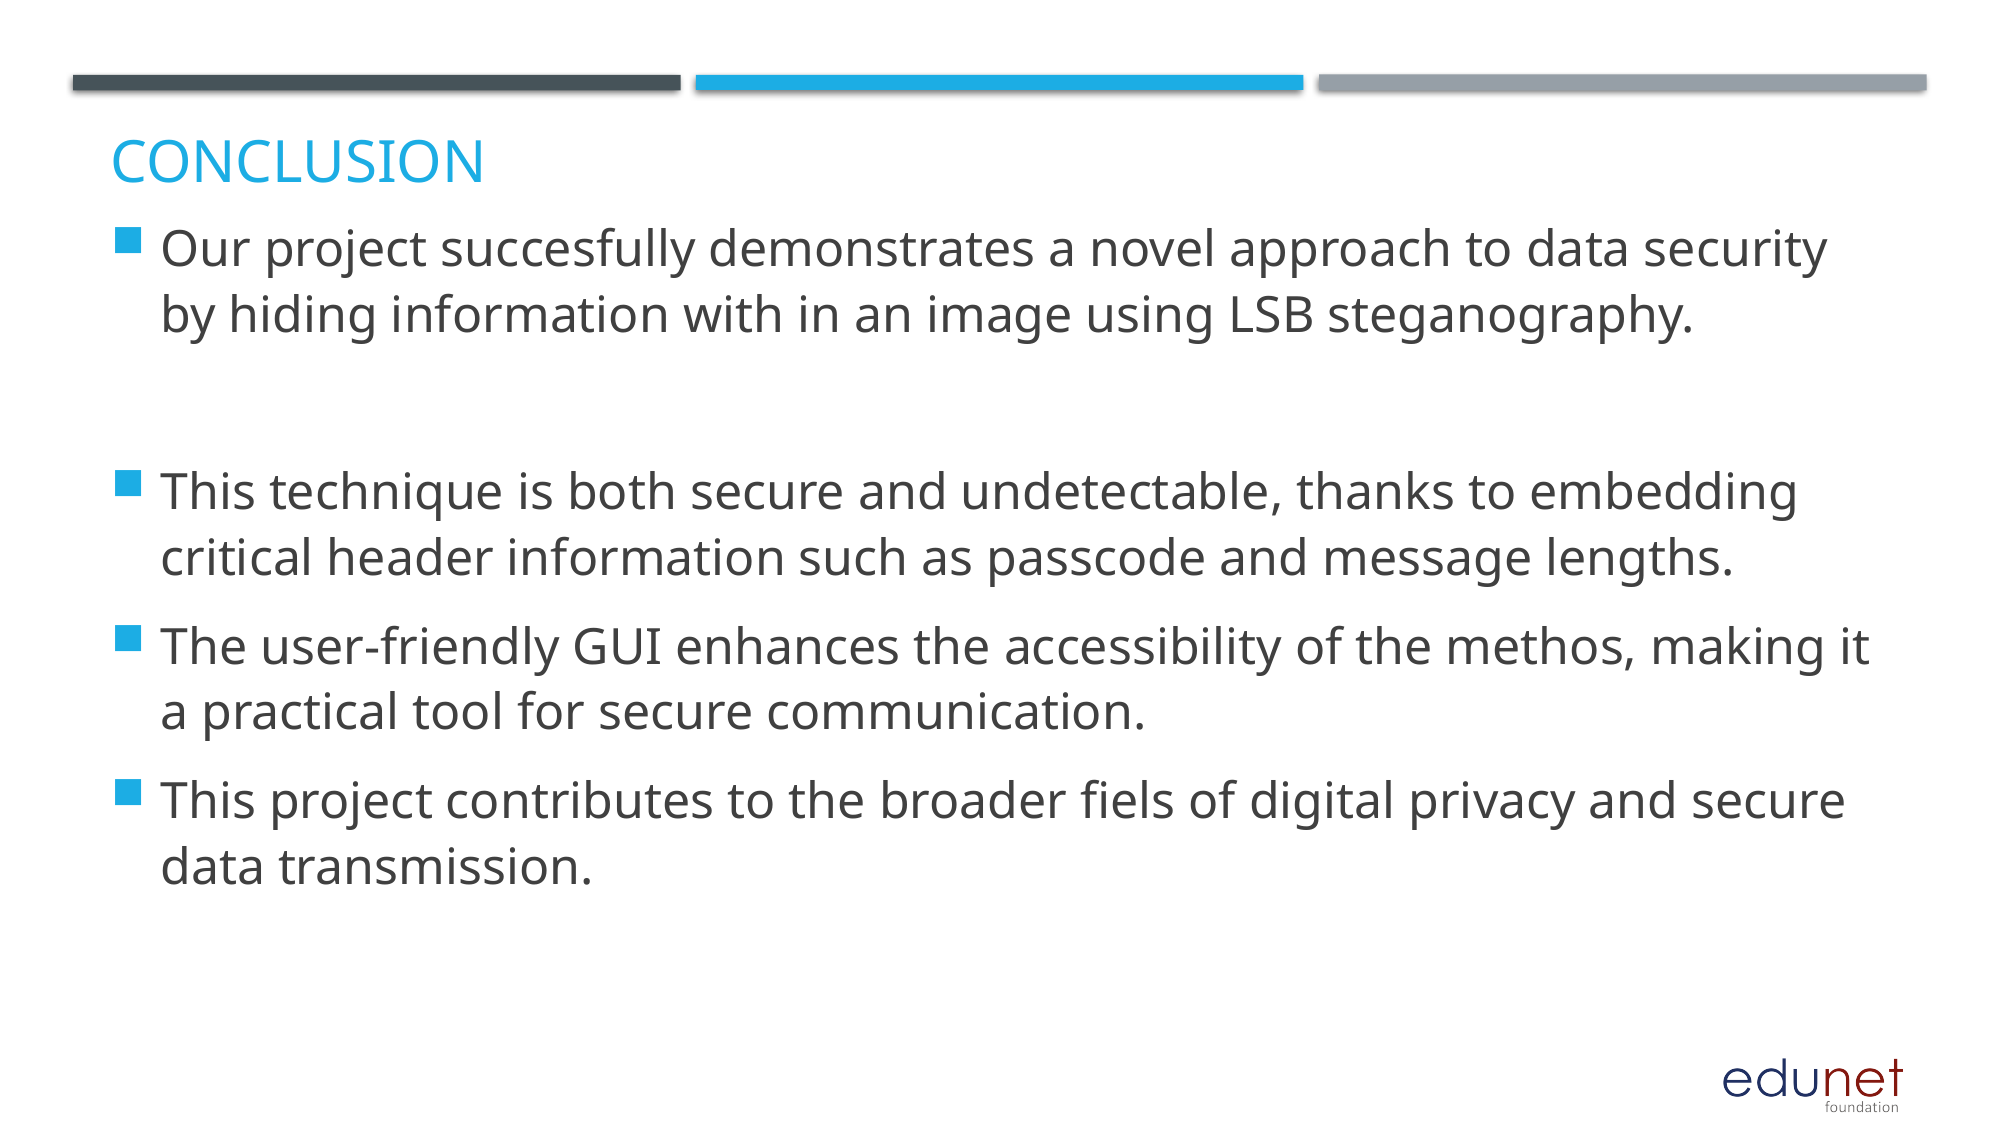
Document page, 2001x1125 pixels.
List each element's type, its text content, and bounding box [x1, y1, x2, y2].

title Conclusion [95, 115, 1905, 203]
list Our project succesfully demonstrates a novel approach to data security by hiding information with in an image using LSB steganography. This technique is both secure and undetectable, thanks to embedding critical header information such as passcode and message lengths. The user-friendly GUI enhances the accessibility of the methos, making it a practical tool for secure communication. This project contributes to the broader fiels of digital privacy and secure data transmission. [95, 213, 1905, 981]
picture [1719, 1056, 1905, 1116]
